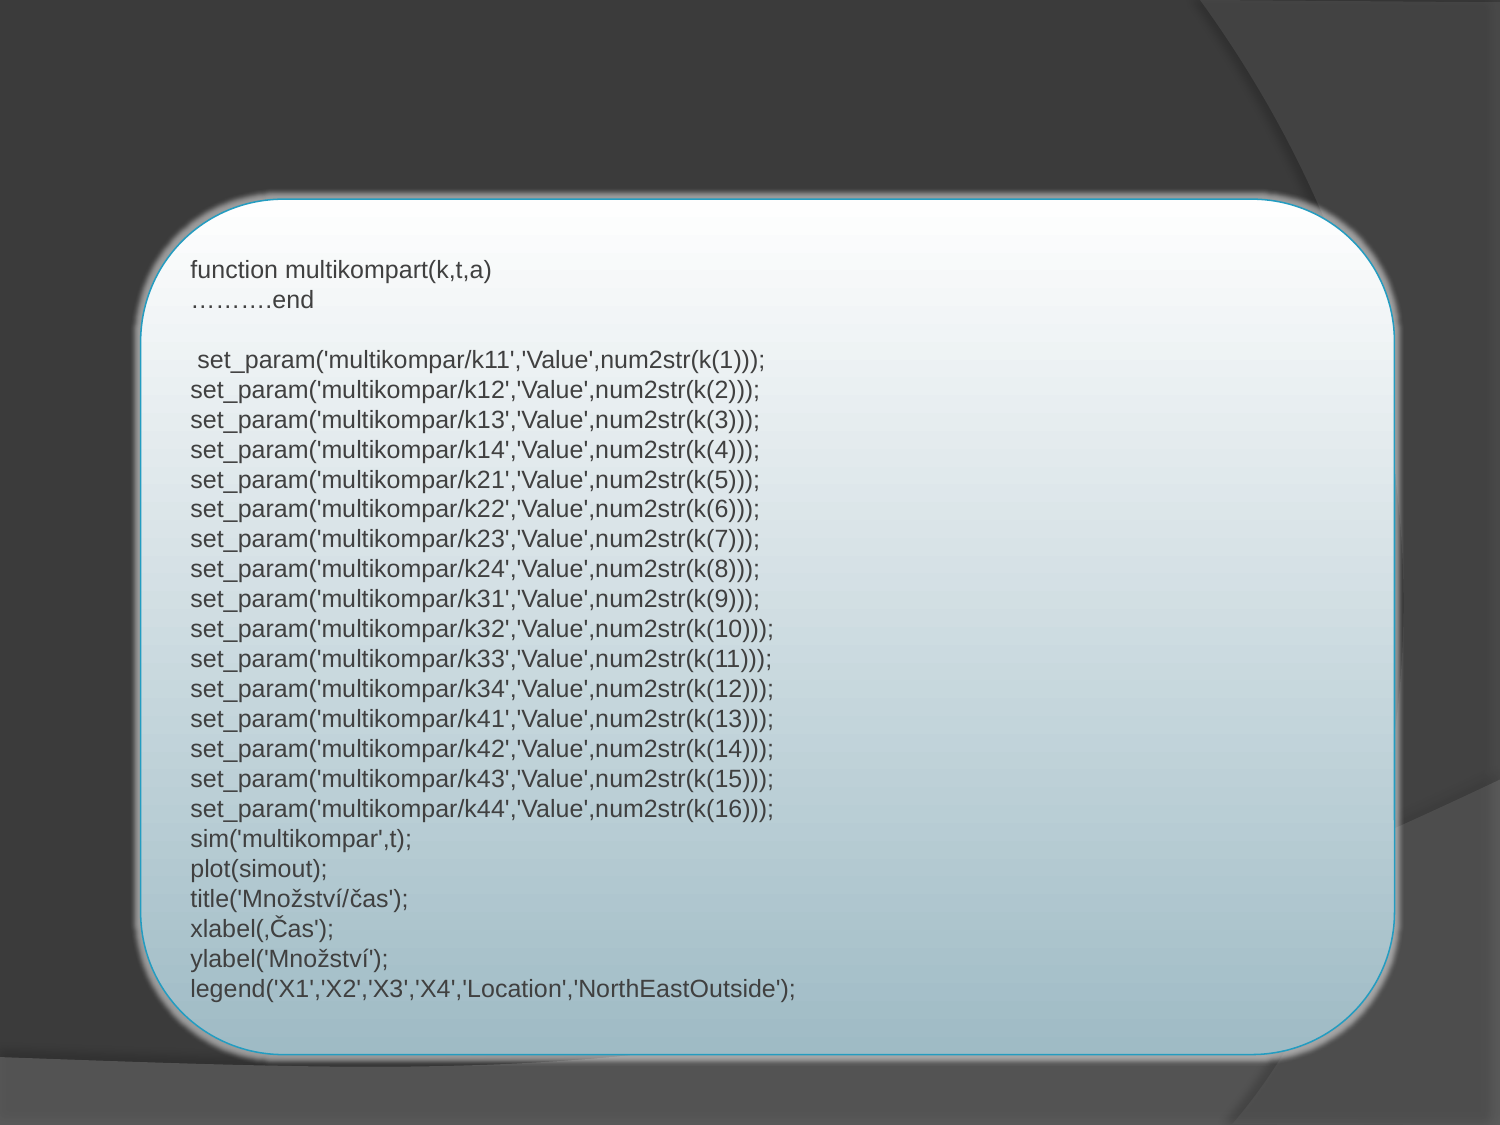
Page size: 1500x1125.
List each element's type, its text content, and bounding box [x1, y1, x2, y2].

text_box function multikompart(k,t,a) ……….end set_param('multikompar/k11','Value',num2str(k(1))); set_param('multikompar/k12','Value',num2str(k(2))); set_param('multikompar/k13','Value',num2str(k(3))); set_param('multikompar/k14','Value',num2str(k(4))); set_param('multikompar/k21','Value',num2str(k(5))); set_param('multikompar/k22','Value',num2str(k(6))); set_param('multikompar/k23','Value',num2str(k(7))); set_param('multikompar/k24','Value',num2str(k(8))); set_param('multikompar/k31','Value',num2str(k(9))); set_param('multikompar/k32','Value',num2str(k(10))); set_param('multikompar/k33','Value',num2str(k(11))); set_param('multikompar/k34','Value',num2str(k(12))); set_param('multikompar/k41','Value',num2str(k(13))); set_param('multikompar/k42','Value',num2str(k(14))); set_param('multikompar/k43','Value',num2str(k(15))); set_param('multikompar/k44','Value',num2str(k(16))); sim('multikompar',t); plot(simout); title('Množství/čas'); xlabel(‚Čas'); ylabel('Množství'); legend('X1','X2','X3','X4','Location','NorthEastOutside'); [175, 246, 1313, 1055]
text_box [139, 247, 175, 1007]
text_box [176, 198, 1396, 1042]
